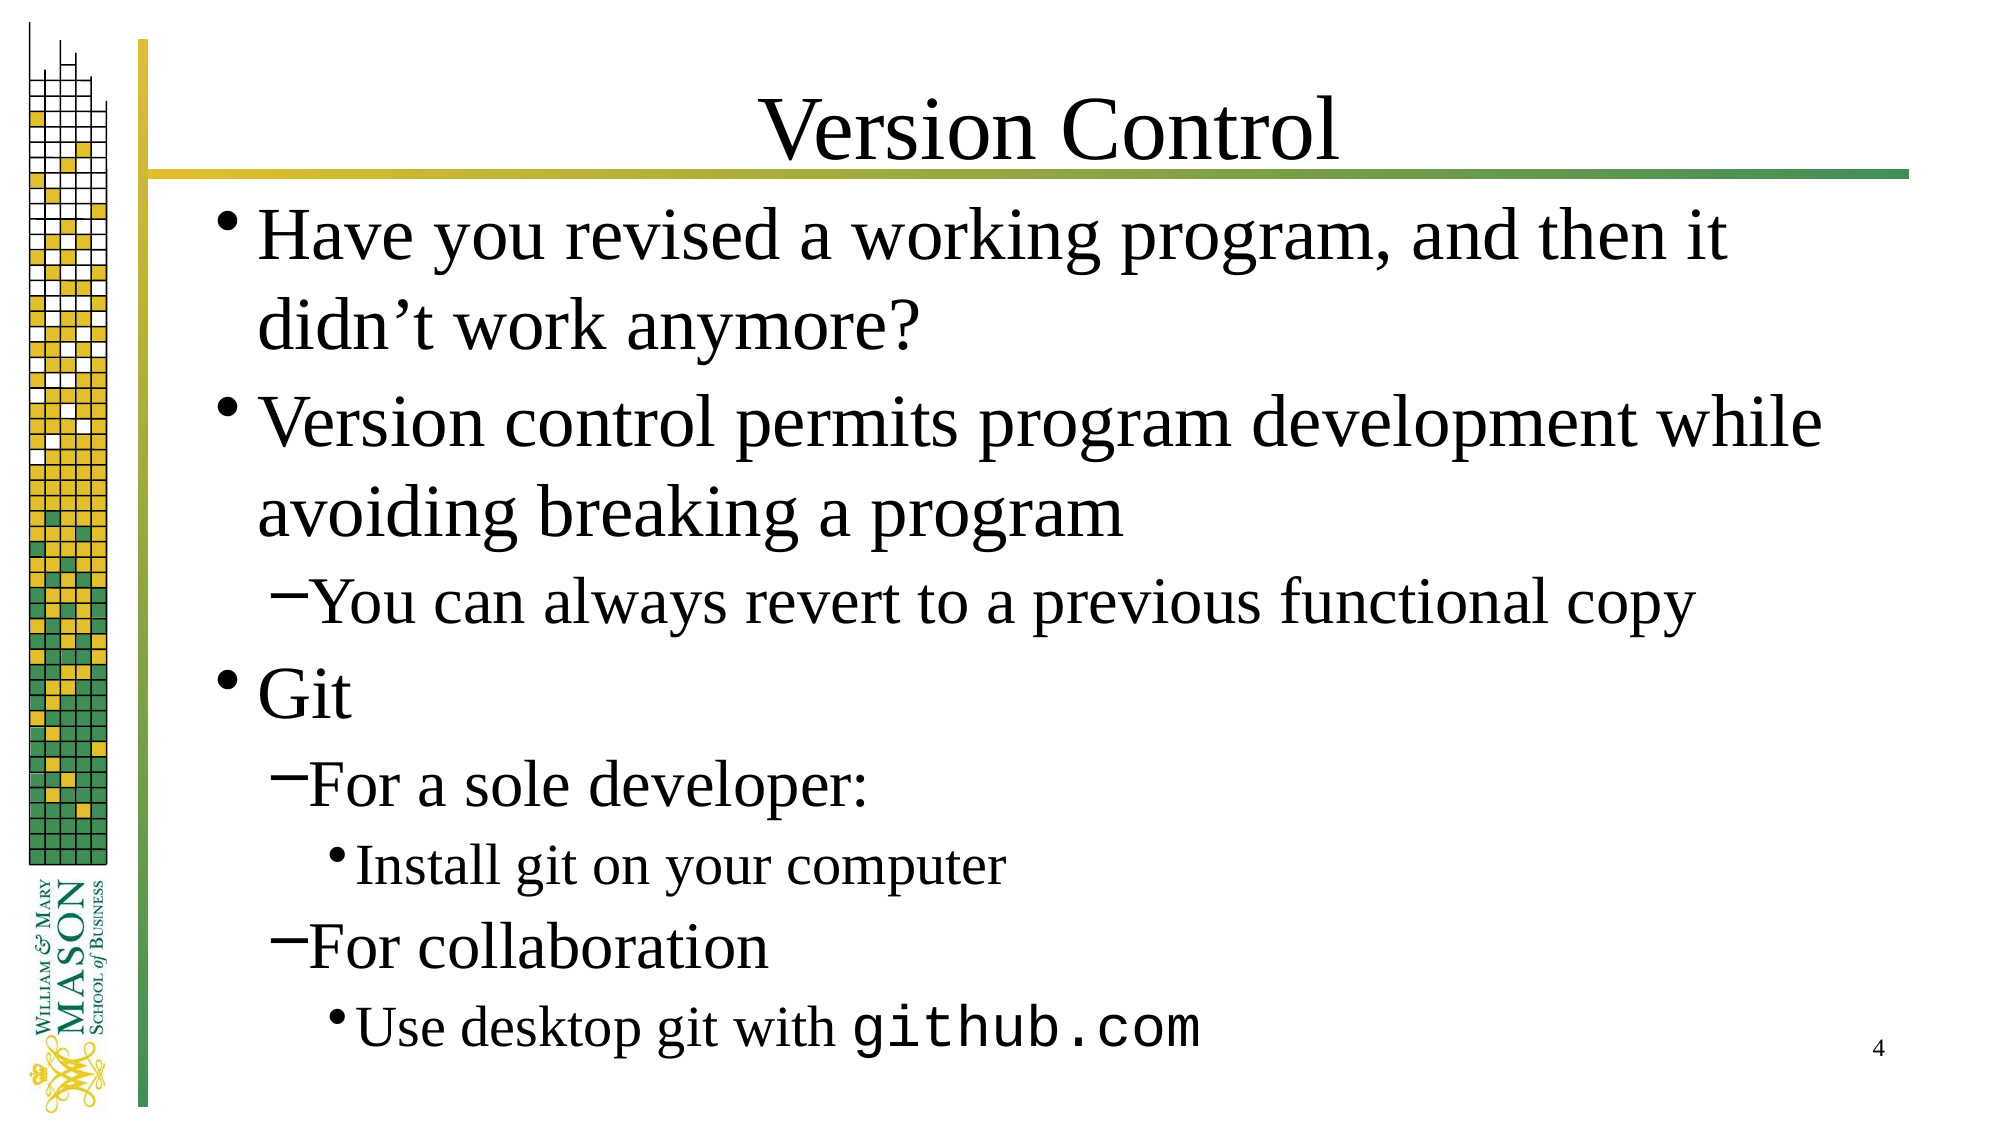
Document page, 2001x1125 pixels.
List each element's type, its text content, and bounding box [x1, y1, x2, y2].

picture [29, 879, 107, 1113]
slide_number 4 [1398, 1024, 1901, 1103]
list Have you revised a working program, and then it didn’t work anymore? Version control permits program development while avoiding breaking a program You can always revert to a previous functional copy Git For a sole developer: Install git on your computer For collaboration Use desktop git with github.com [200, 177, 1900, 1017]
title Version Control [200, 45, 1900, 177]
